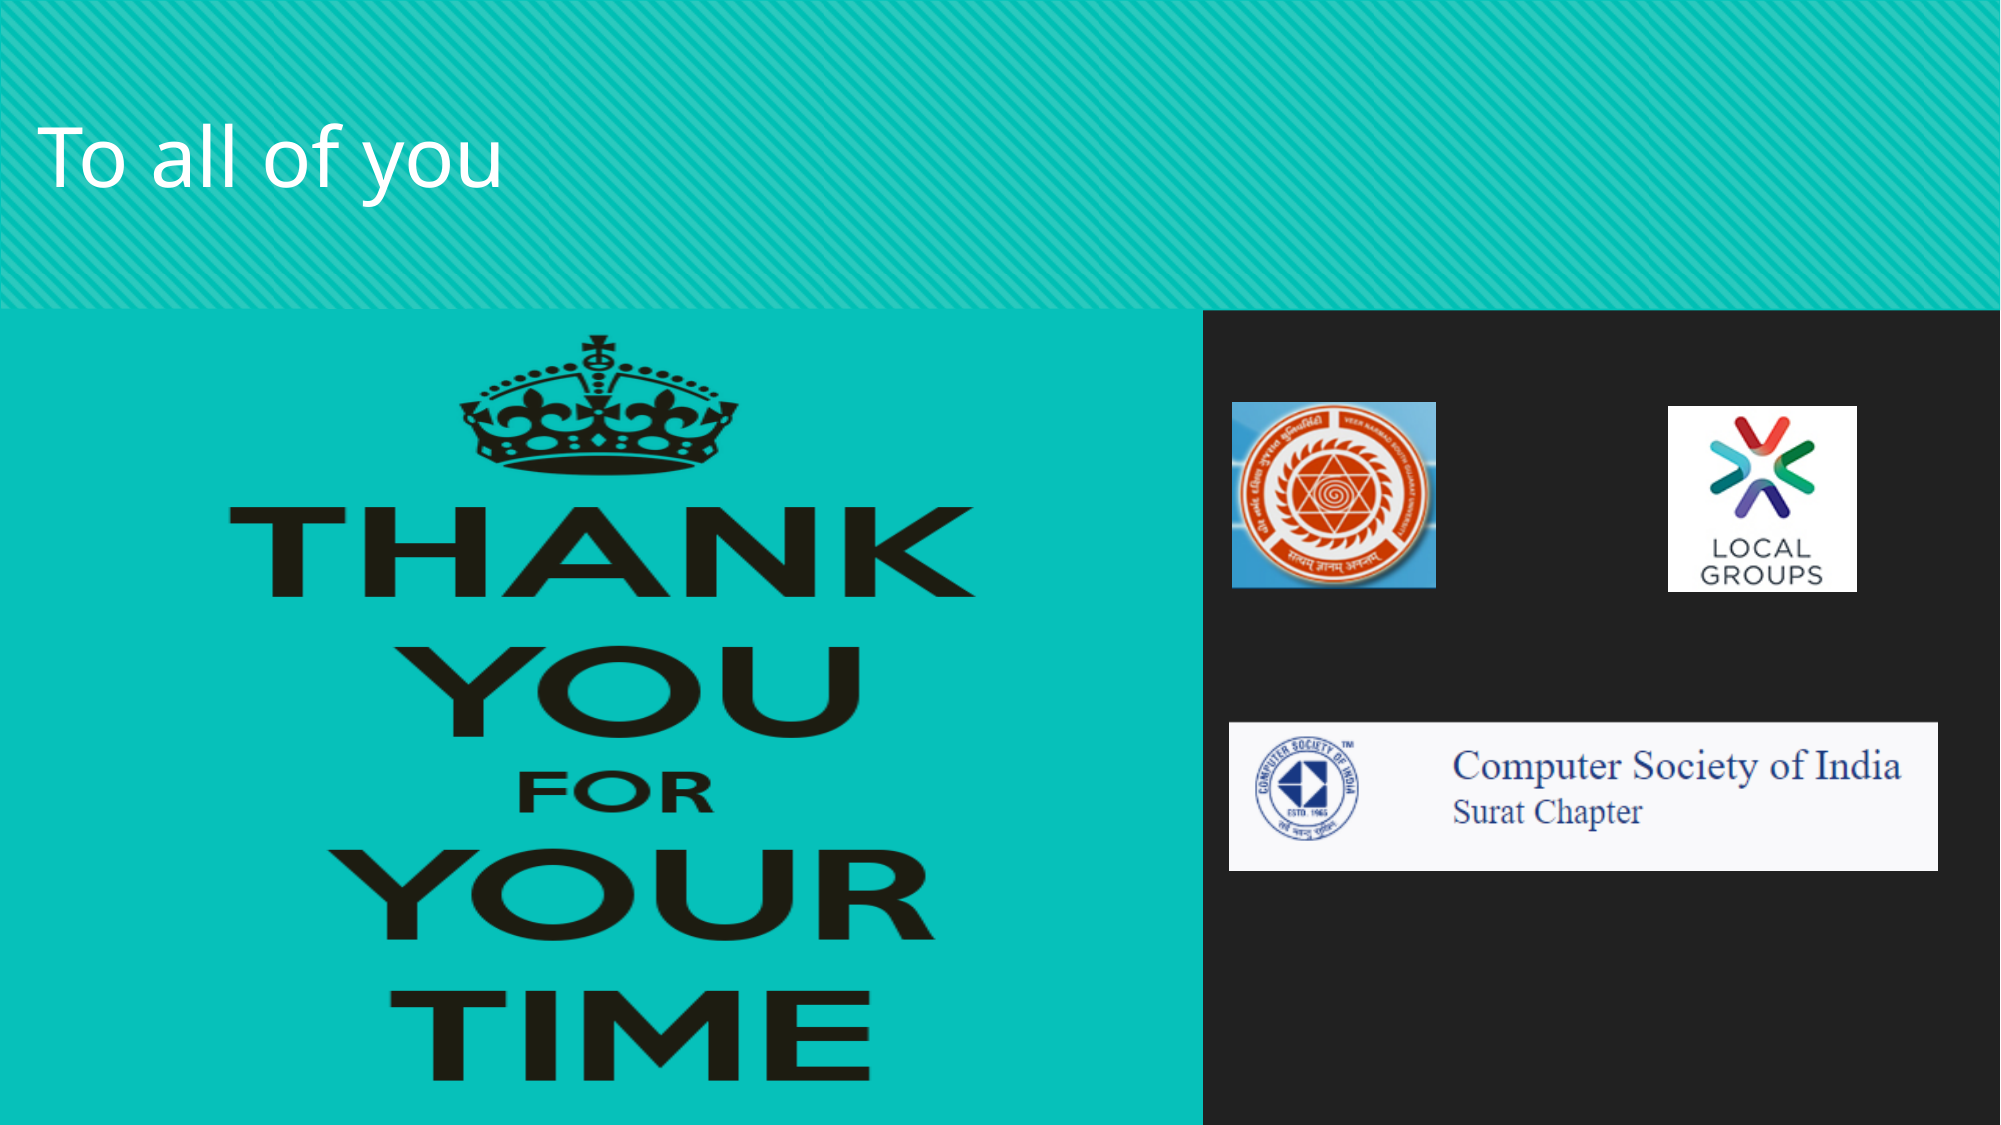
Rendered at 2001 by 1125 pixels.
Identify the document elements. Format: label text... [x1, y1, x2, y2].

text_box To all of you [22, 96, 1977, 212]
picture [1668, 406, 1857, 592]
picture [1229, 721, 1938, 871]
picture [1232, 402, 1436, 589]
picture [0, 309, 1203, 1125]
